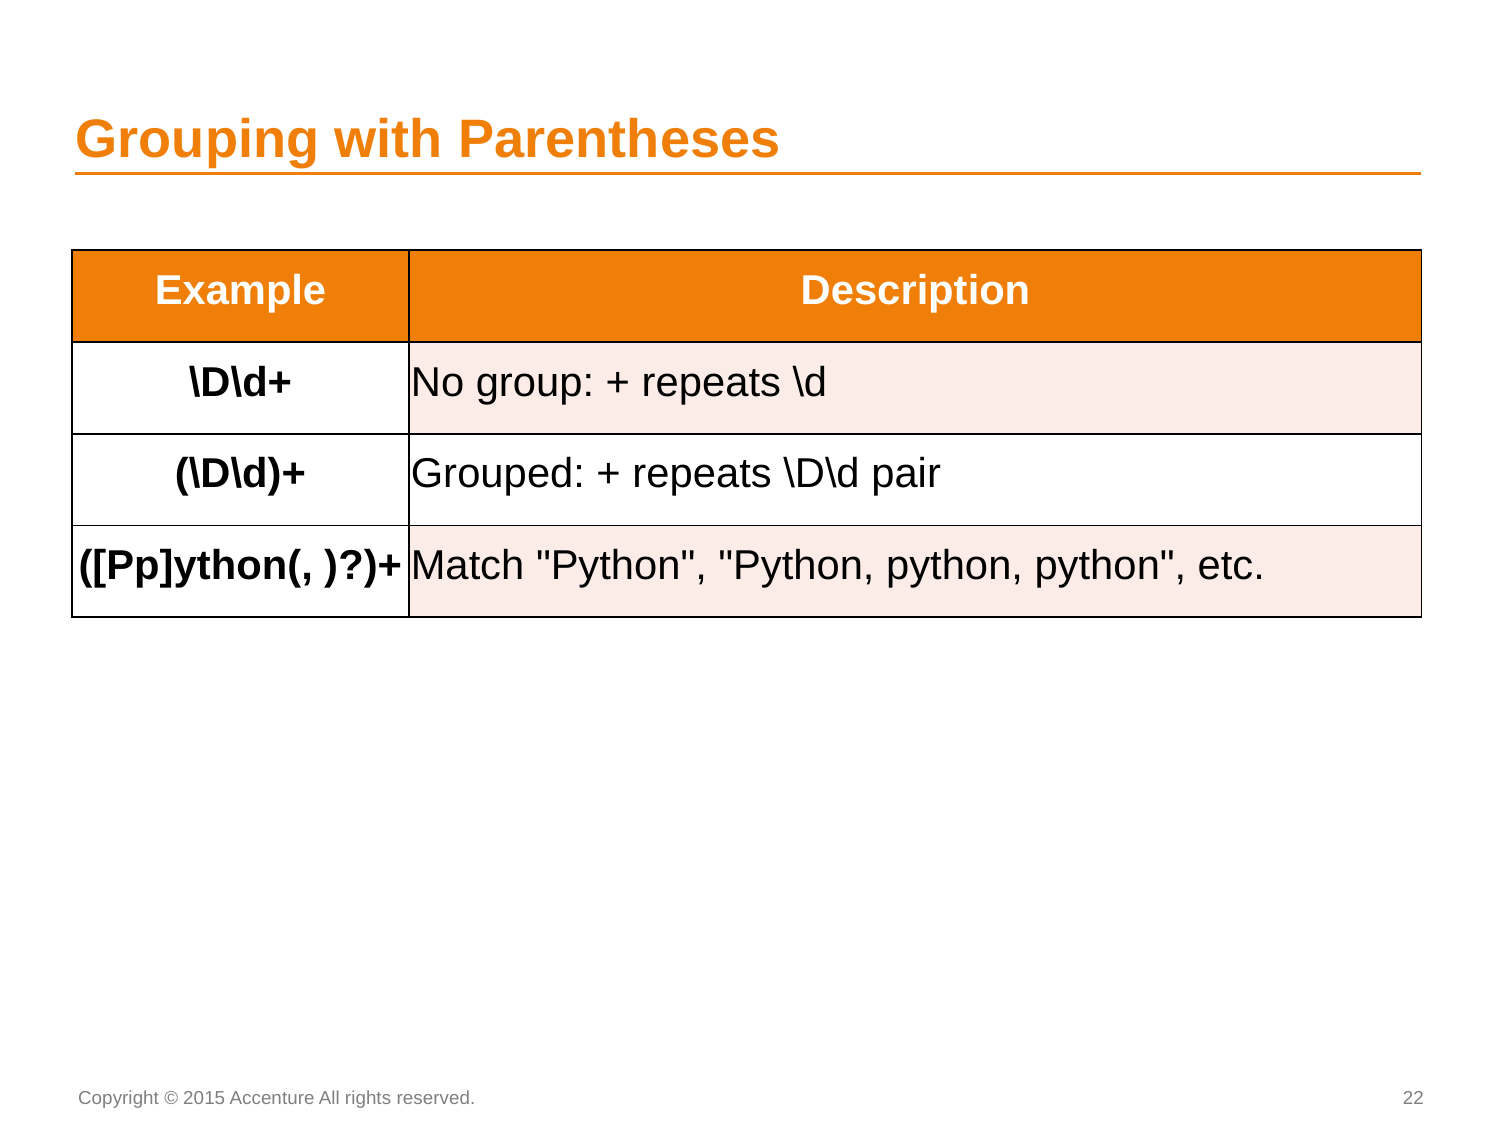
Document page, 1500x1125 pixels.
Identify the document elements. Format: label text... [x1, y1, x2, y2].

table_header Example [73, 251, 408, 341]
table_cell Match "Python", "Python, python, python", etc. [410, 526, 1421, 616]
table_cell \D\d+ [73, 343, 408, 433]
title Grouping with Parentheses [75, 27, 1422, 168]
table_cell No group: + repeats \d [410, 343, 1421, 433]
table_cell Grouped: + repeats \D\d pair [410, 435, 1421, 525]
table_header Description [410, 251, 1421, 341]
table_cell ([Pp]ython(, )?)+ [73, 526, 408, 616]
table_cell (\D\d)+ [73, 435, 408, 525]
